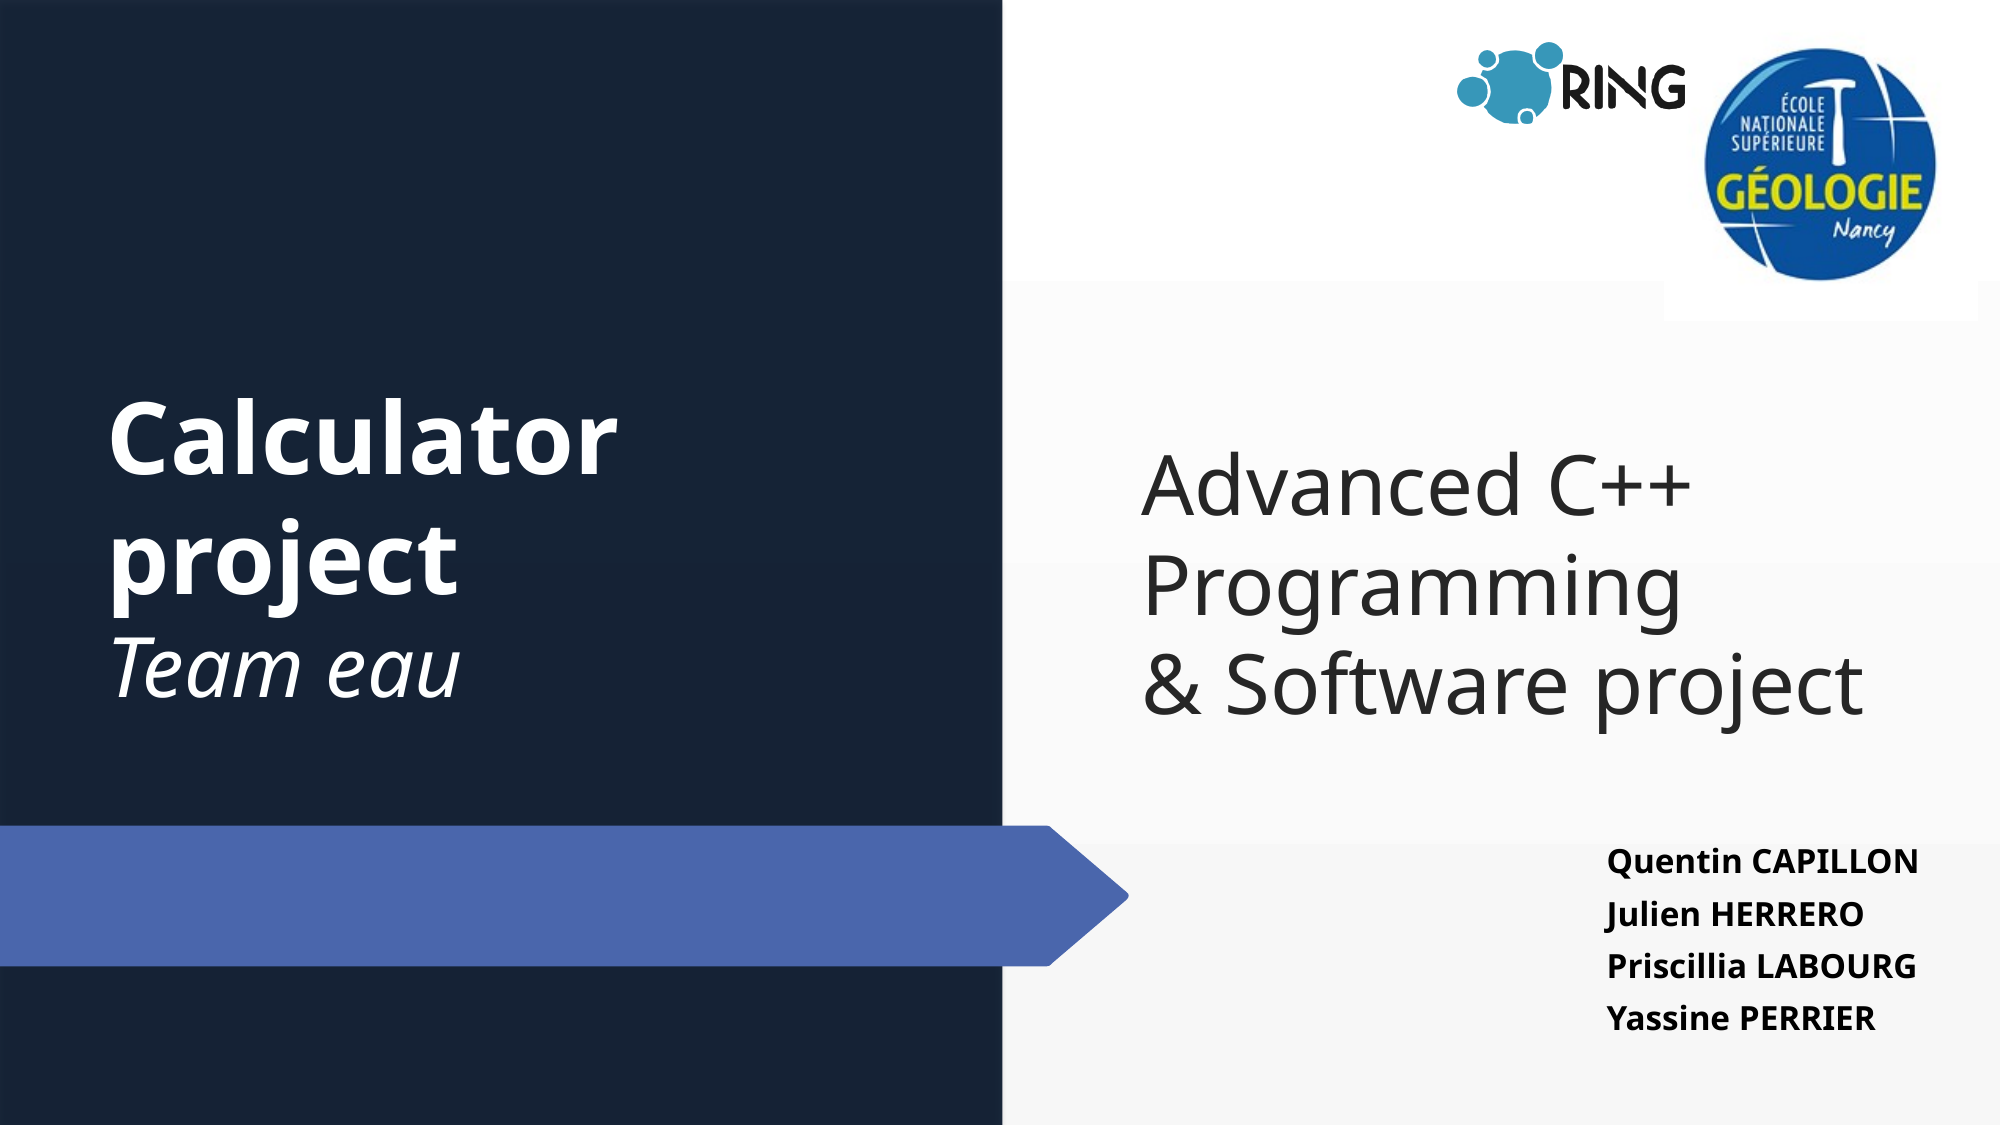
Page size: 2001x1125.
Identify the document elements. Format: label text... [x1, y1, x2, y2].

text_box [0, 0, 1003, 825]
title Calculator project Team eau [91, 74, 958, 722]
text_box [1457, 7, 1978, 321]
text_box [0, 967, 1003, 1125]
text_box [1003, 0, 2000, 1125]
text_box Quentin CAPILLON Julien HERRERO Priscillia LABOURG Yassine PERRIER [1591, 867, 1951, 958]
text_box [0, 825, 1129, 967]
text_box Advanced C++ Programming & Software project [1126, 252, 1917, 740]
